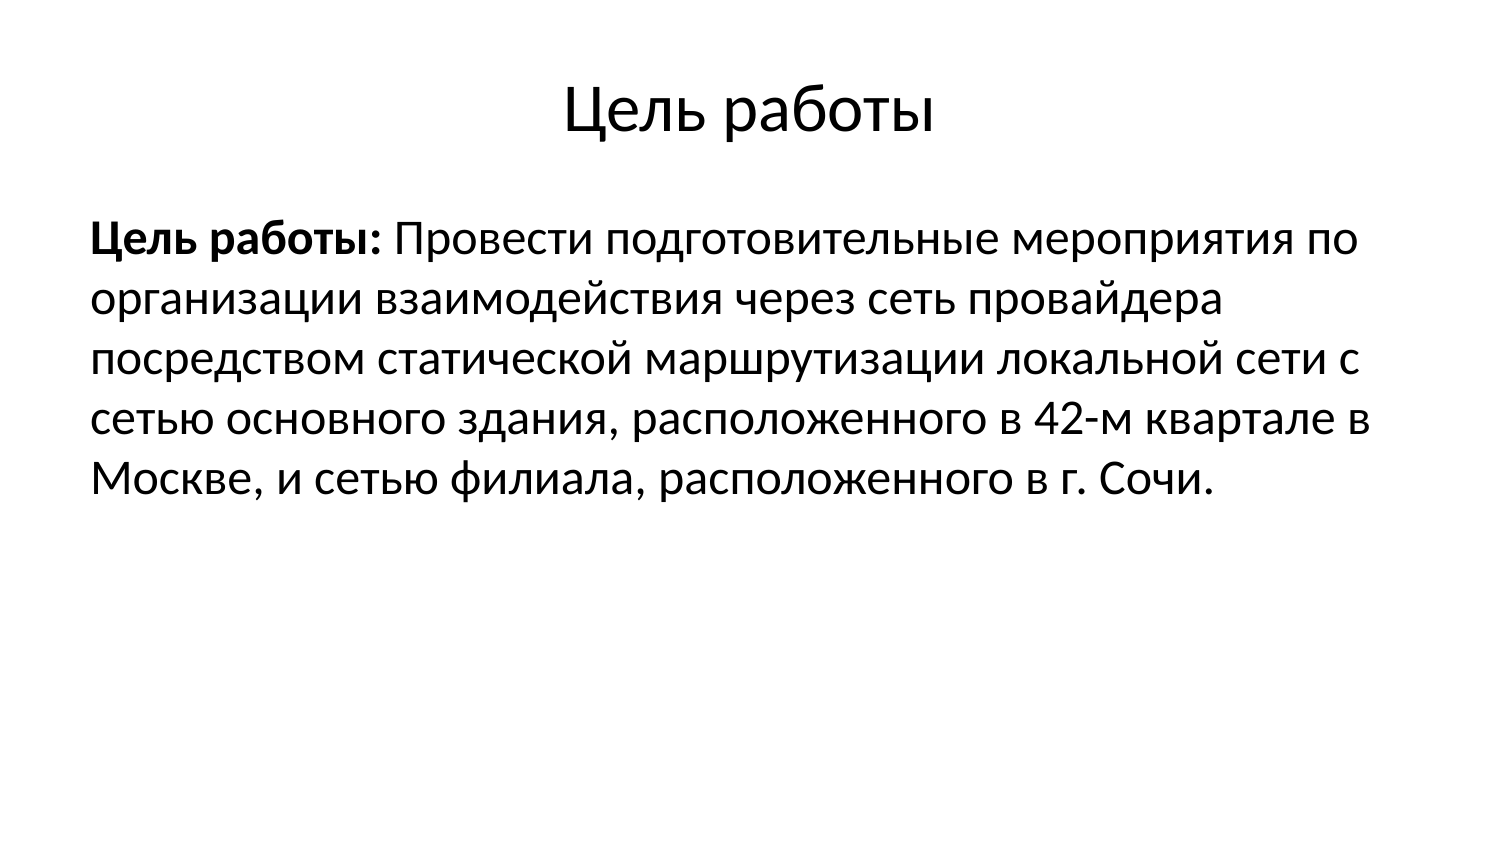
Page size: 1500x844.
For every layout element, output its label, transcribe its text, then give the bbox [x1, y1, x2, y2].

title Цель работы [75, 33, 1425, 175]
list Цель работы: Провести подготовительные мероприятия по организации взаимодействия через сеть провайдера посредством статической маршрутизации локальной сети с сетью основного здания, расположенного в 42-м квартале в Москве, и сетью филиала, расположенного в г. Сочи. [75, 196, 1425, 754]
